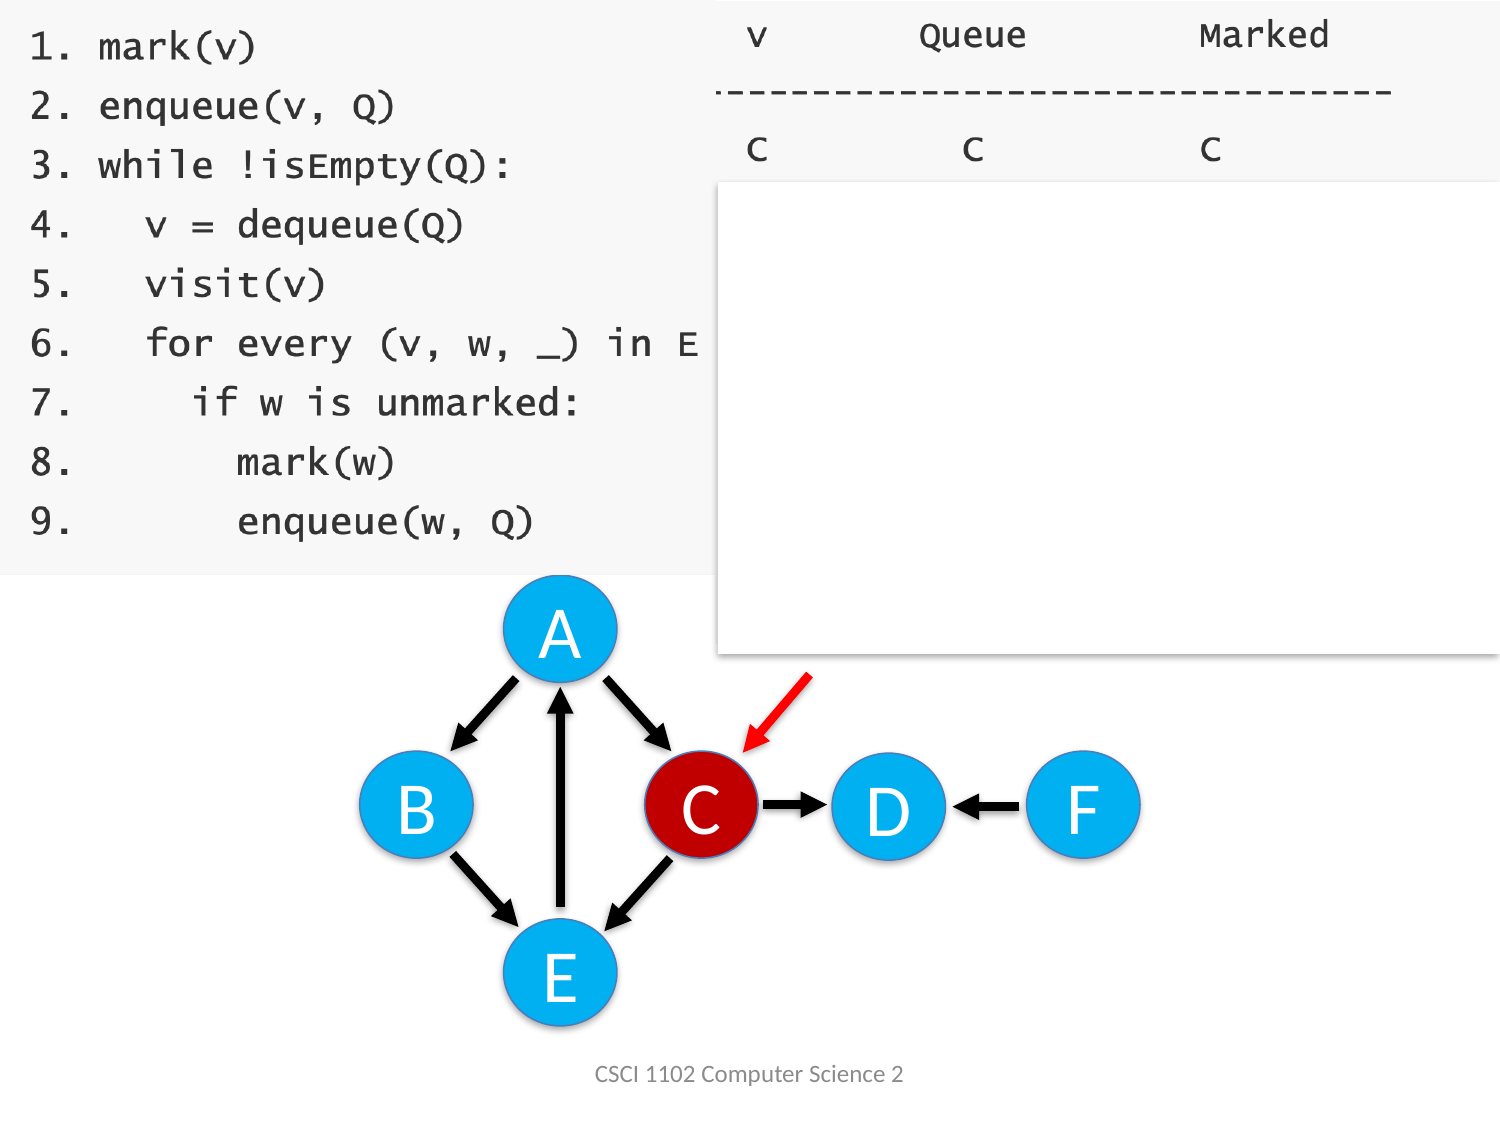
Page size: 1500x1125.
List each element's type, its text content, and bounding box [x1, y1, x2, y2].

footer CSCI 1102 Computer Science 2 [512, 1042, 988, 1103]
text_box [359, 583, 1141, 1027]
picture [0, 0, 1500, 644]
text_box [1147, 651, 1500, 655]
